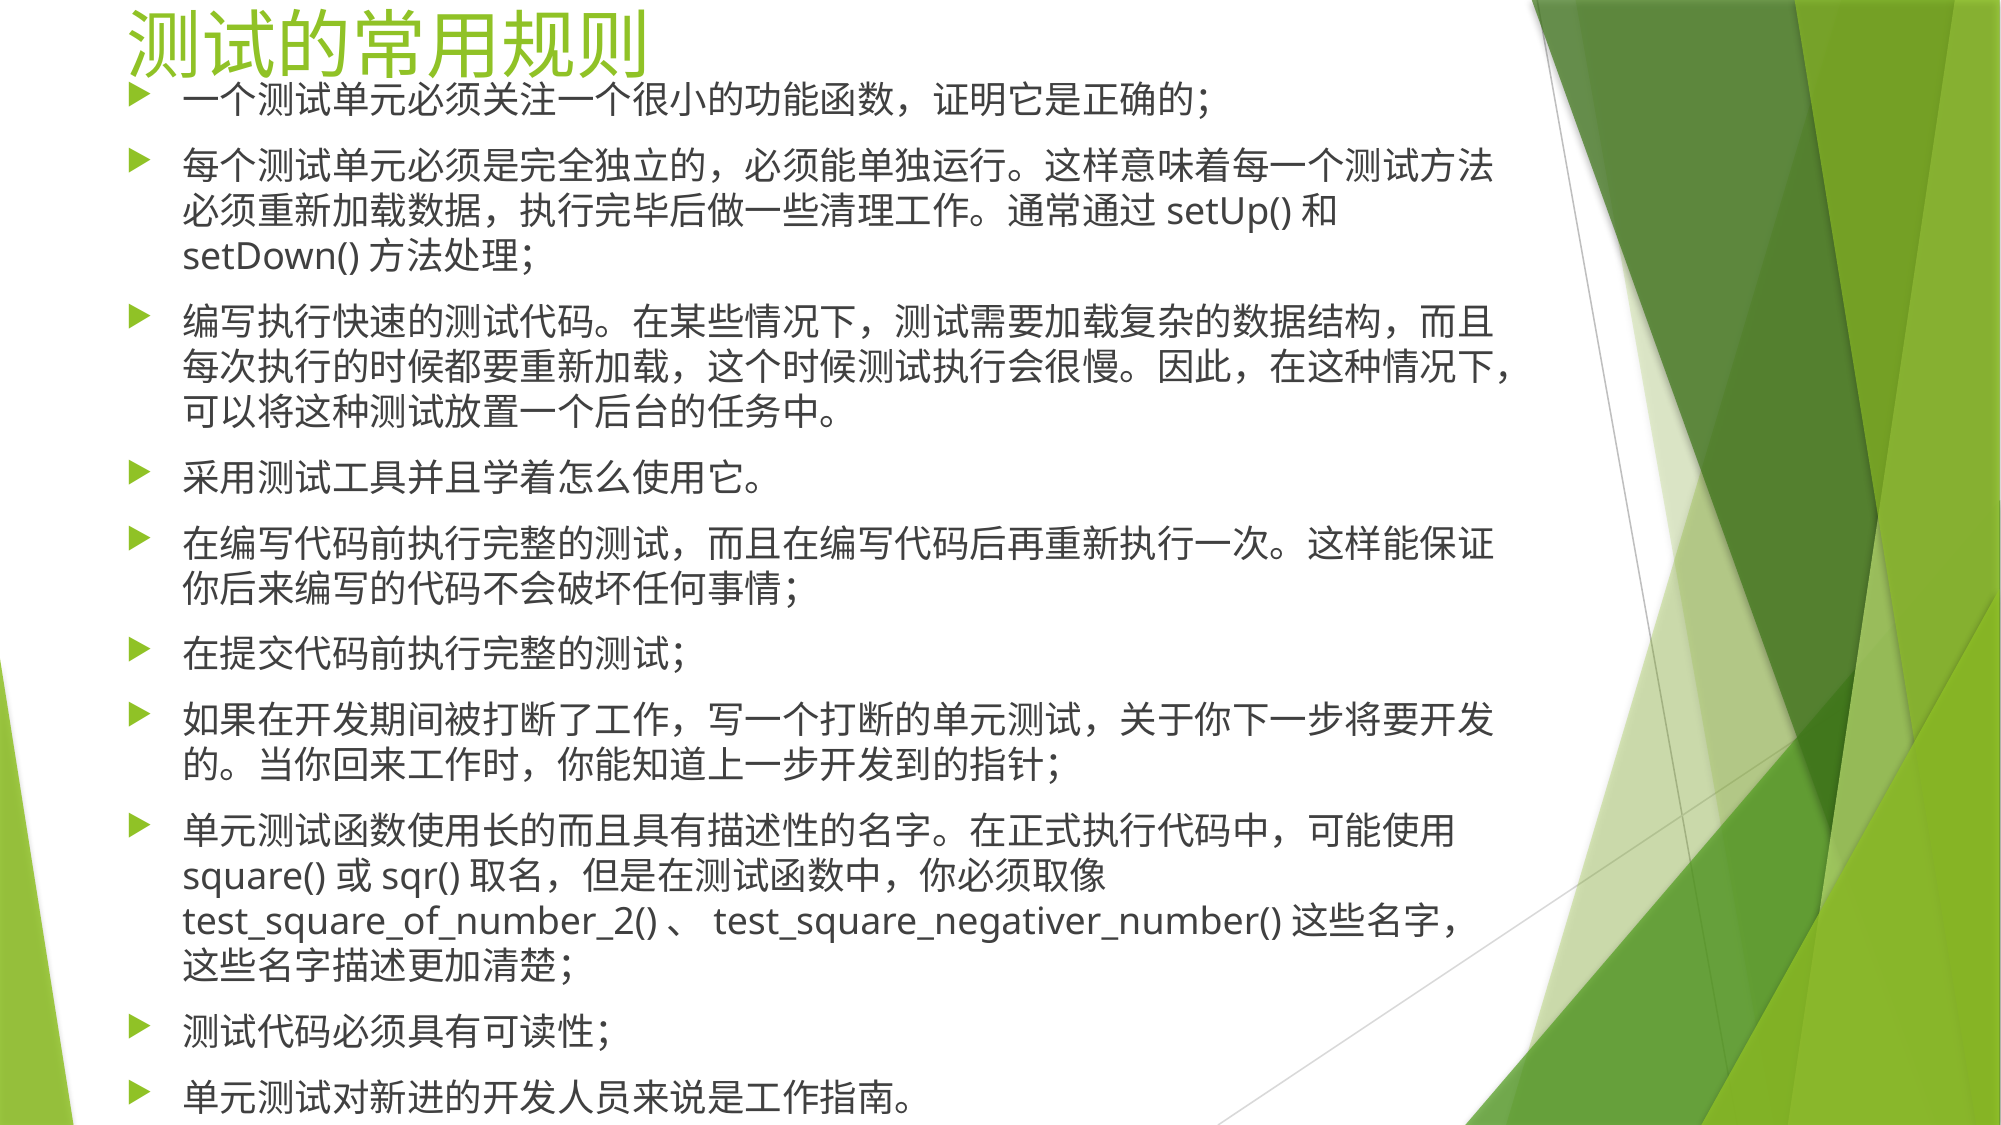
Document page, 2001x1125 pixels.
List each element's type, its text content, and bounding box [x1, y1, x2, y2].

title 测试的常用规则 [111, 0, 1522, 68]
list 一个测试单元必须关注一个很小的功能函数，证明它是正确的； 每个测试单元必须是完全独立的，必须能单独运行。这样意味着每一个测试方法必须重新加载数据，执行完毕后做一些清理工作。通常通过setUp()和setDown()方法处理； 编写执行快速的测试代码。在某些情况下，测试需要加载复杂的数据结构，而且每次执行的时候都要重新加载，这个时候测试执行会很慢。因此，在这种情况下，可以将这种测试放置一个后台的任务中。 采用测试工具并且学着怎么使用它。 在编写代码前执行完整的测试，而且在编写代码后再重新执行一次。这样能保证你后来编写的代码不会破坏任何事情； 在提交代码前执行完整的测试； 如果在开发期间被打断了工作，写一个打断的单元测试，关于你下一步将要开发的。当你回来工作时，你能知道上一步开发到的指针； 单元测试函数使用长的而且具有描述性的名字。在正式执行代码中，可能使用square()或sqr()取名，但是在测试函数中，你必须取像test_square_of_number_2()、test_square_negativer_number()这些名字，这些名字描述更加清楚； 测试代码必须具有可读性； 单元测试对新进的开发人员来说是工作指南。 [111, 68, 1522, 1125]
